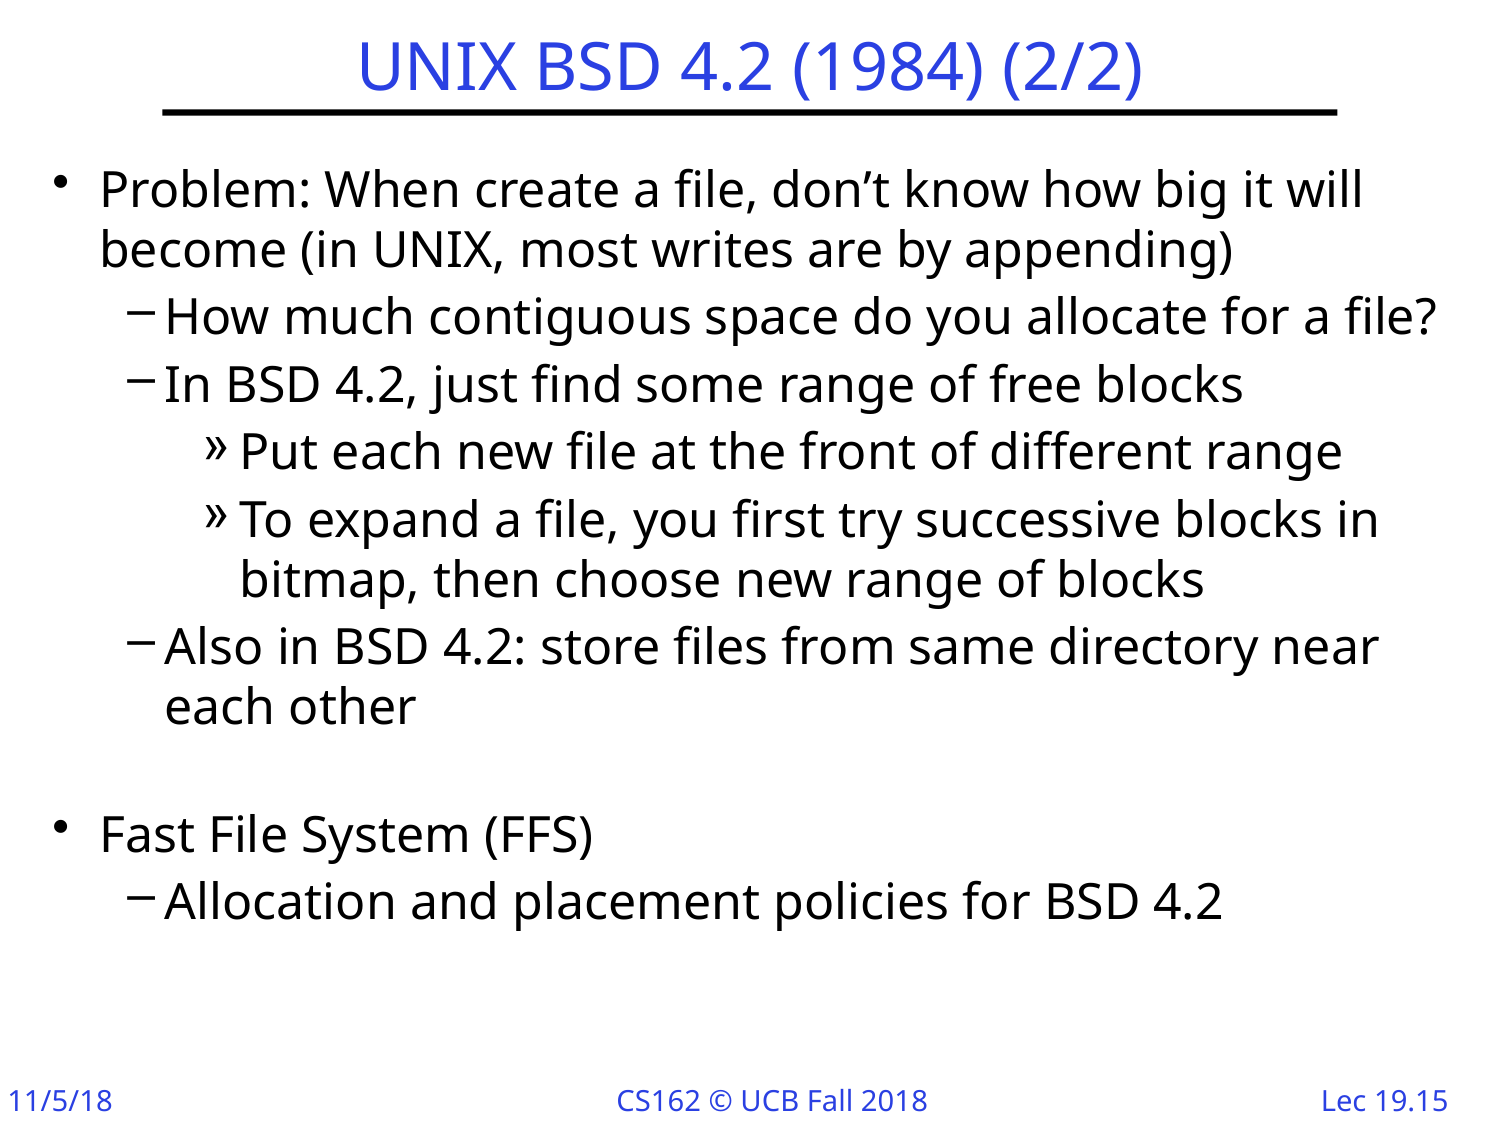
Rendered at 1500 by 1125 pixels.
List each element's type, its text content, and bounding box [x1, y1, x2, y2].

list Problem: When create a file, don’t know how big it will become (in UNIX, most writes are by appending) How much contiguous space do you allocate for a file? In BSD 4.2, just find some range of free blocks Put each new file at the front of different range To expand a file, you first try successive blocks in bitmap, then choose new range of blocks Also in BSD 4.2: store files from same directory near each other Fast File System (FFS) Allocation and placement policies for BSD 4.2 [37, 149, 1463, 1125]
title UNIX BSD 4.2 (1984) (2/2) [162, 24, 1338, 113]
